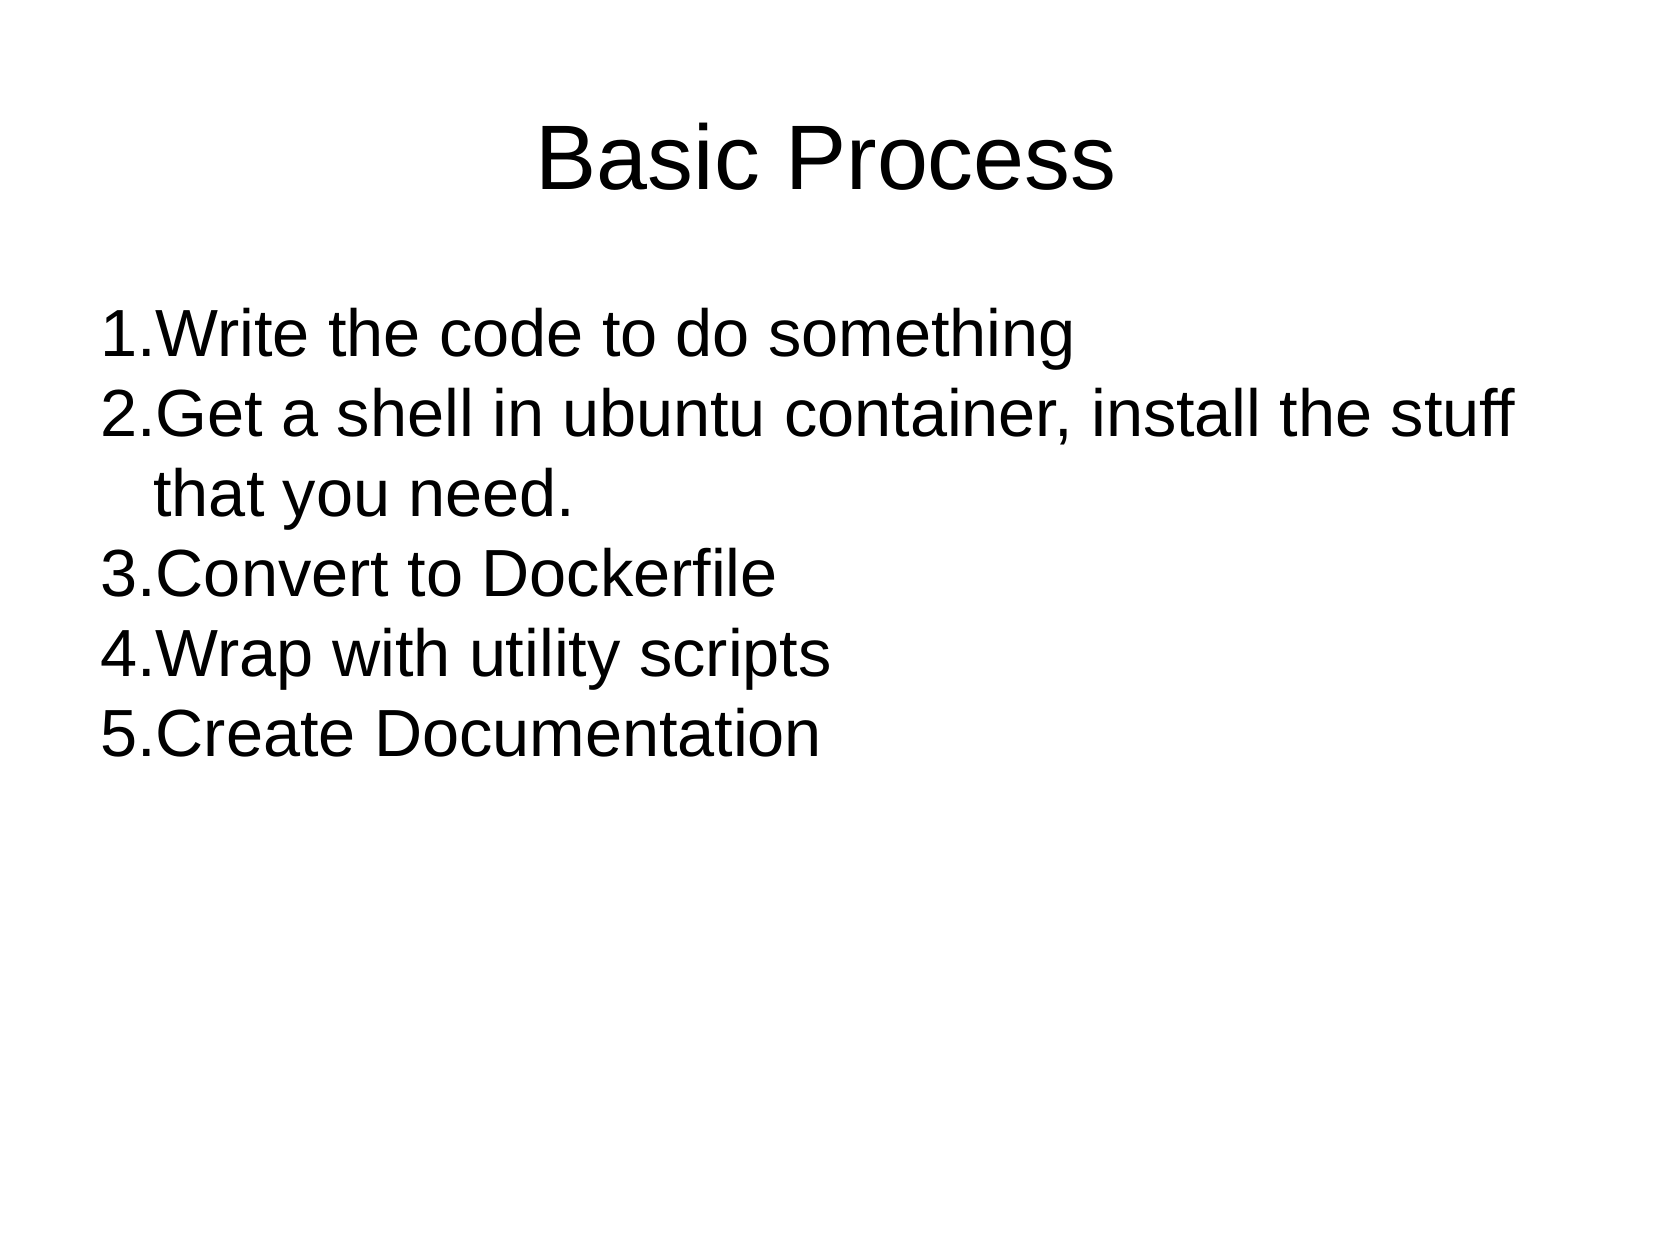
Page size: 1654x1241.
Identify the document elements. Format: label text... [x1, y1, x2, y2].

text_box Basic Process [82, 49, 1571, 257]
text_box Write the code to do something Get a shell in ubuntu container, install the stuff that you need. Convert to Dockerfile Wrap with utility scripts Create Documentation [82, 290, 1571, 1010]
